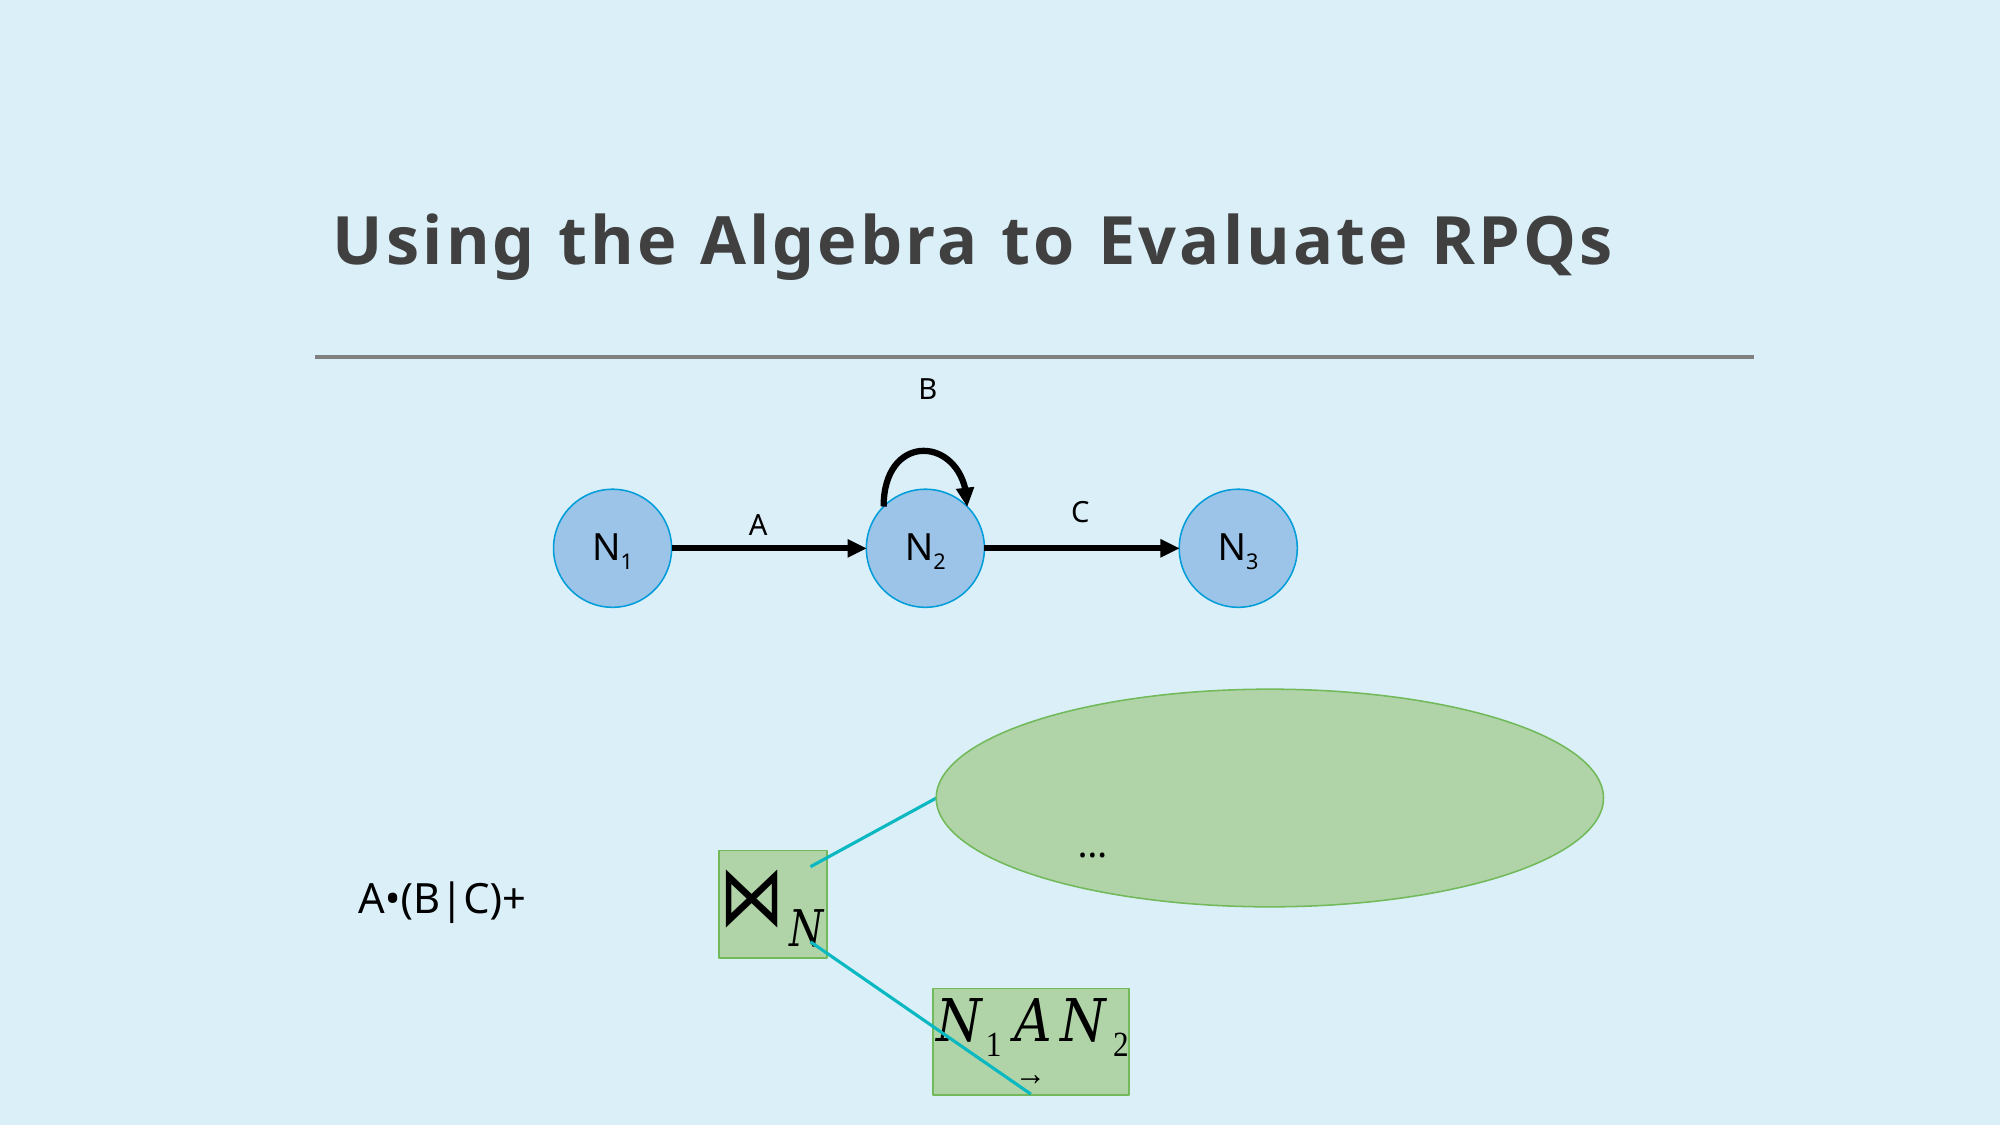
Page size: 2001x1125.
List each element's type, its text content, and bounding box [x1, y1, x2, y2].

text_box C [1056, 486, 1107, 536]
text_box N3 [1178, 488, 1299, 609]
text_box N1 [552, 488, 673, 609]
text_box A [733, 498, 785, 548]
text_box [810, 941, 934, 1042]
text_box B [903, 362, 954, 413]
title Using the Algebra to Evaluate RPQs [315, 72, 1754, 294]
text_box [810, 797, 937, 867]
text_box N2 [865, 488, 986, 609]
